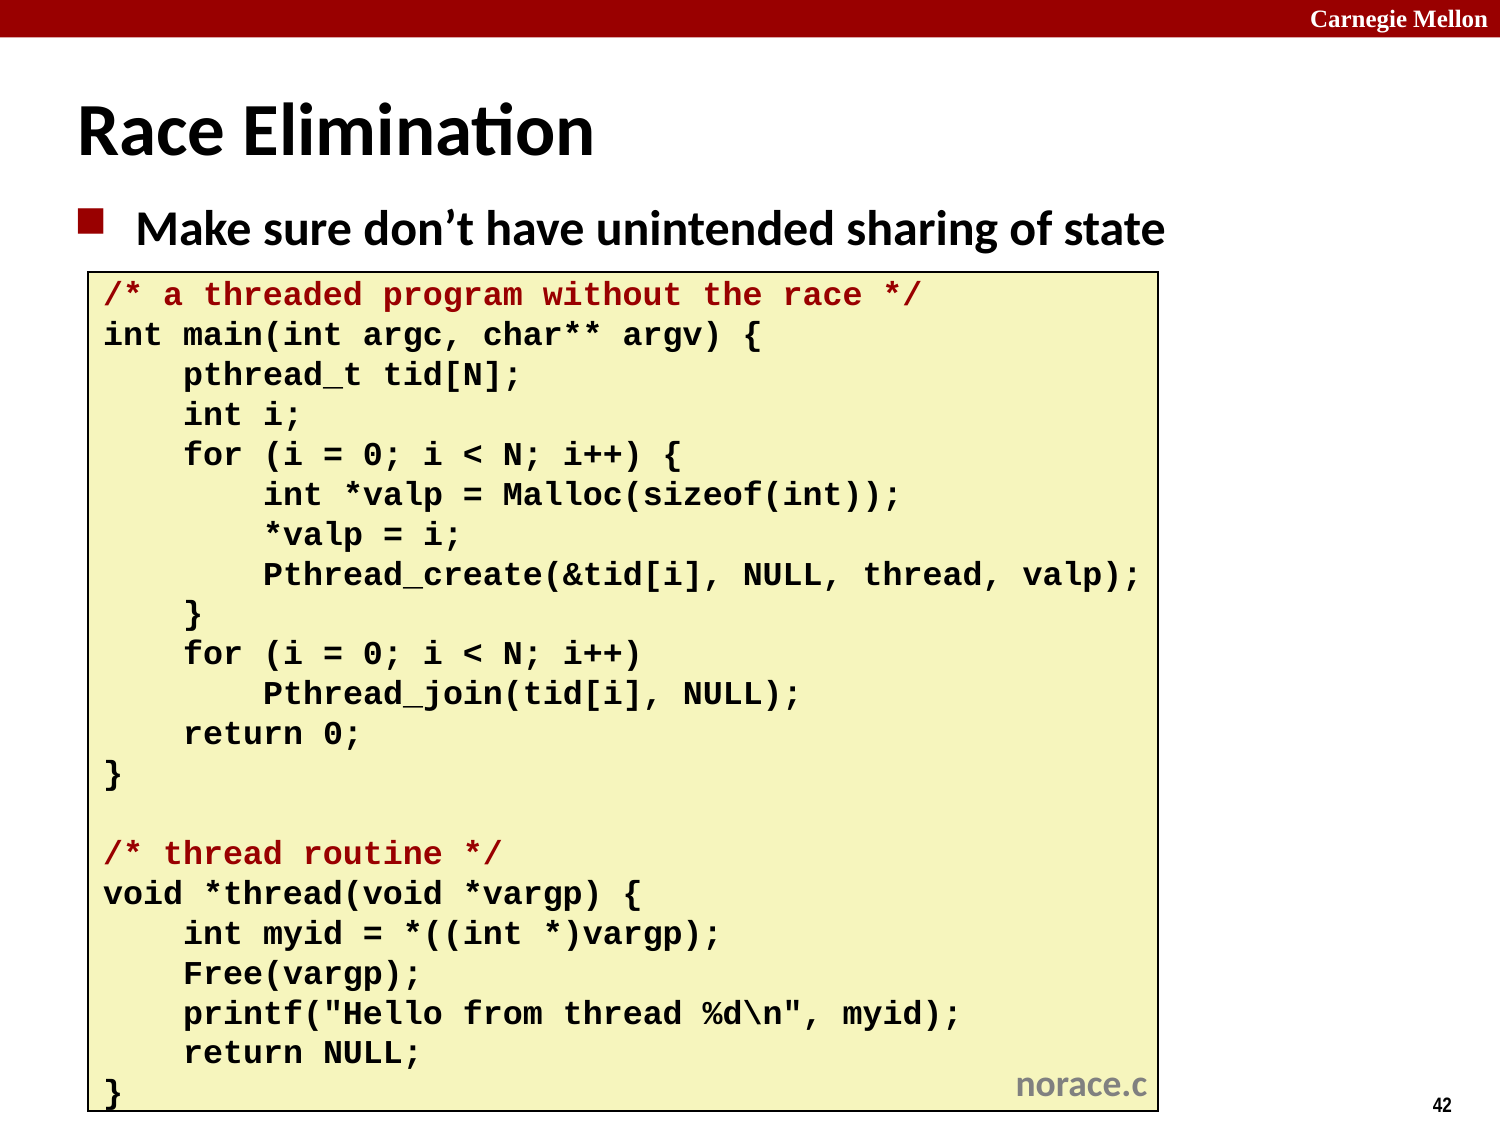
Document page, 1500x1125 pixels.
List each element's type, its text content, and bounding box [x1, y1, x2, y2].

list Make sure don’t have unintended sharing of state [63, 187, 1413, 288]
text_box /* a threaded program without the race */ int main(int argc, char** argv) { pthread_t tid[N]; int i; for (i = 0; i < N; i++) { int *valp = Malloc(sizeof(int)); *valp = i; Pthread_create(&tid[i], NULL, thread, valp); } for (i = 0; i < N; i++) Pthread_join(tid[i], NULL); return 0; } /* thread routine */ void *thread(void *vargp) { int myid = *((int *)vargp); Free(vargp); printf("Hello from thread %d\n", myid); return NULL; } [88, 272, 1158, 1111]
title Race Elimination [62, 62, 1309, 188]
text_box norace.c [1000, 1051, 1163, 1112]
